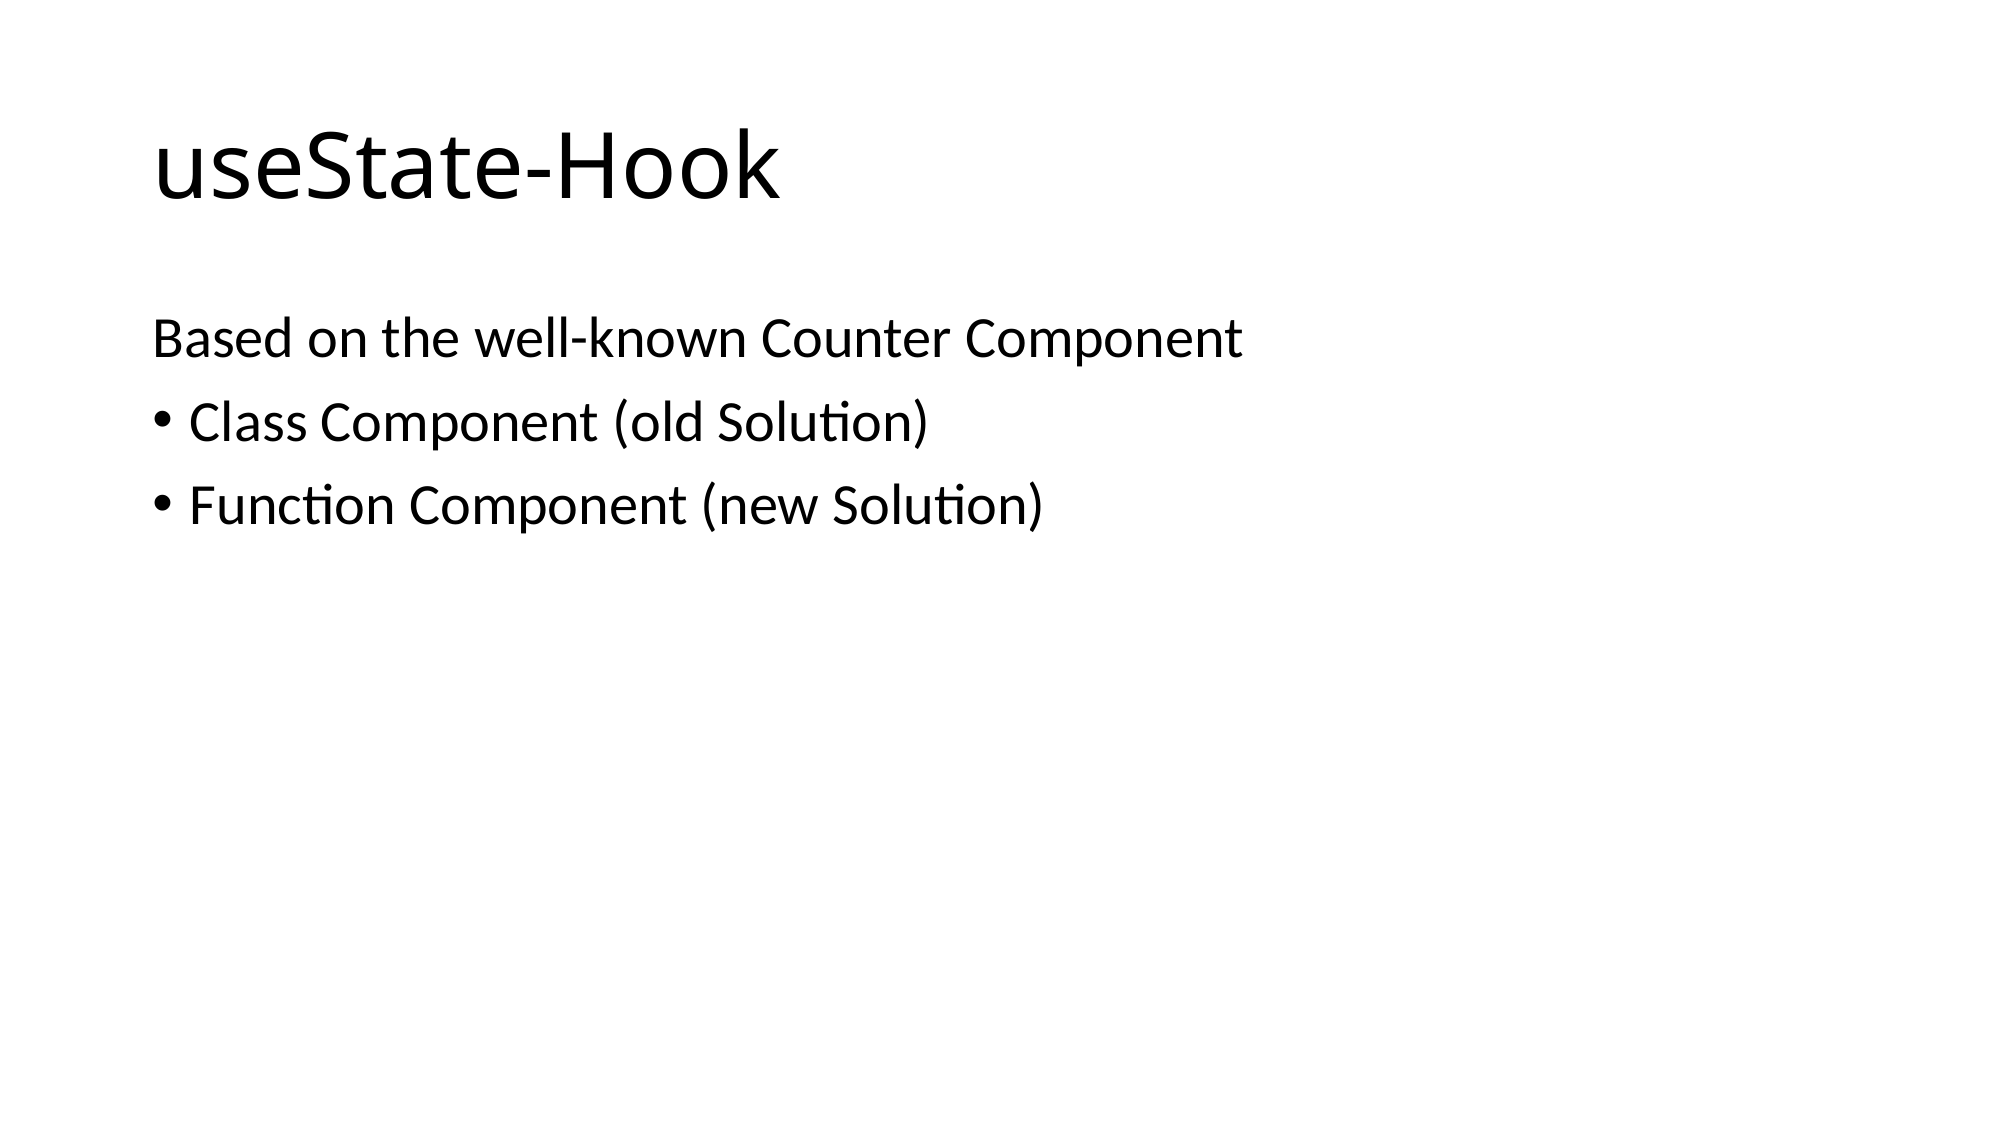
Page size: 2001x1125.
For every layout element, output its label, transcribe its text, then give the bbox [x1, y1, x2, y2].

list Based on the well-known Counter Component Class Component (old Solution) Function Component (new Solution) [137, 299, 1863, 1014]
title useState-Hook [137, 59, 1863, 278]
